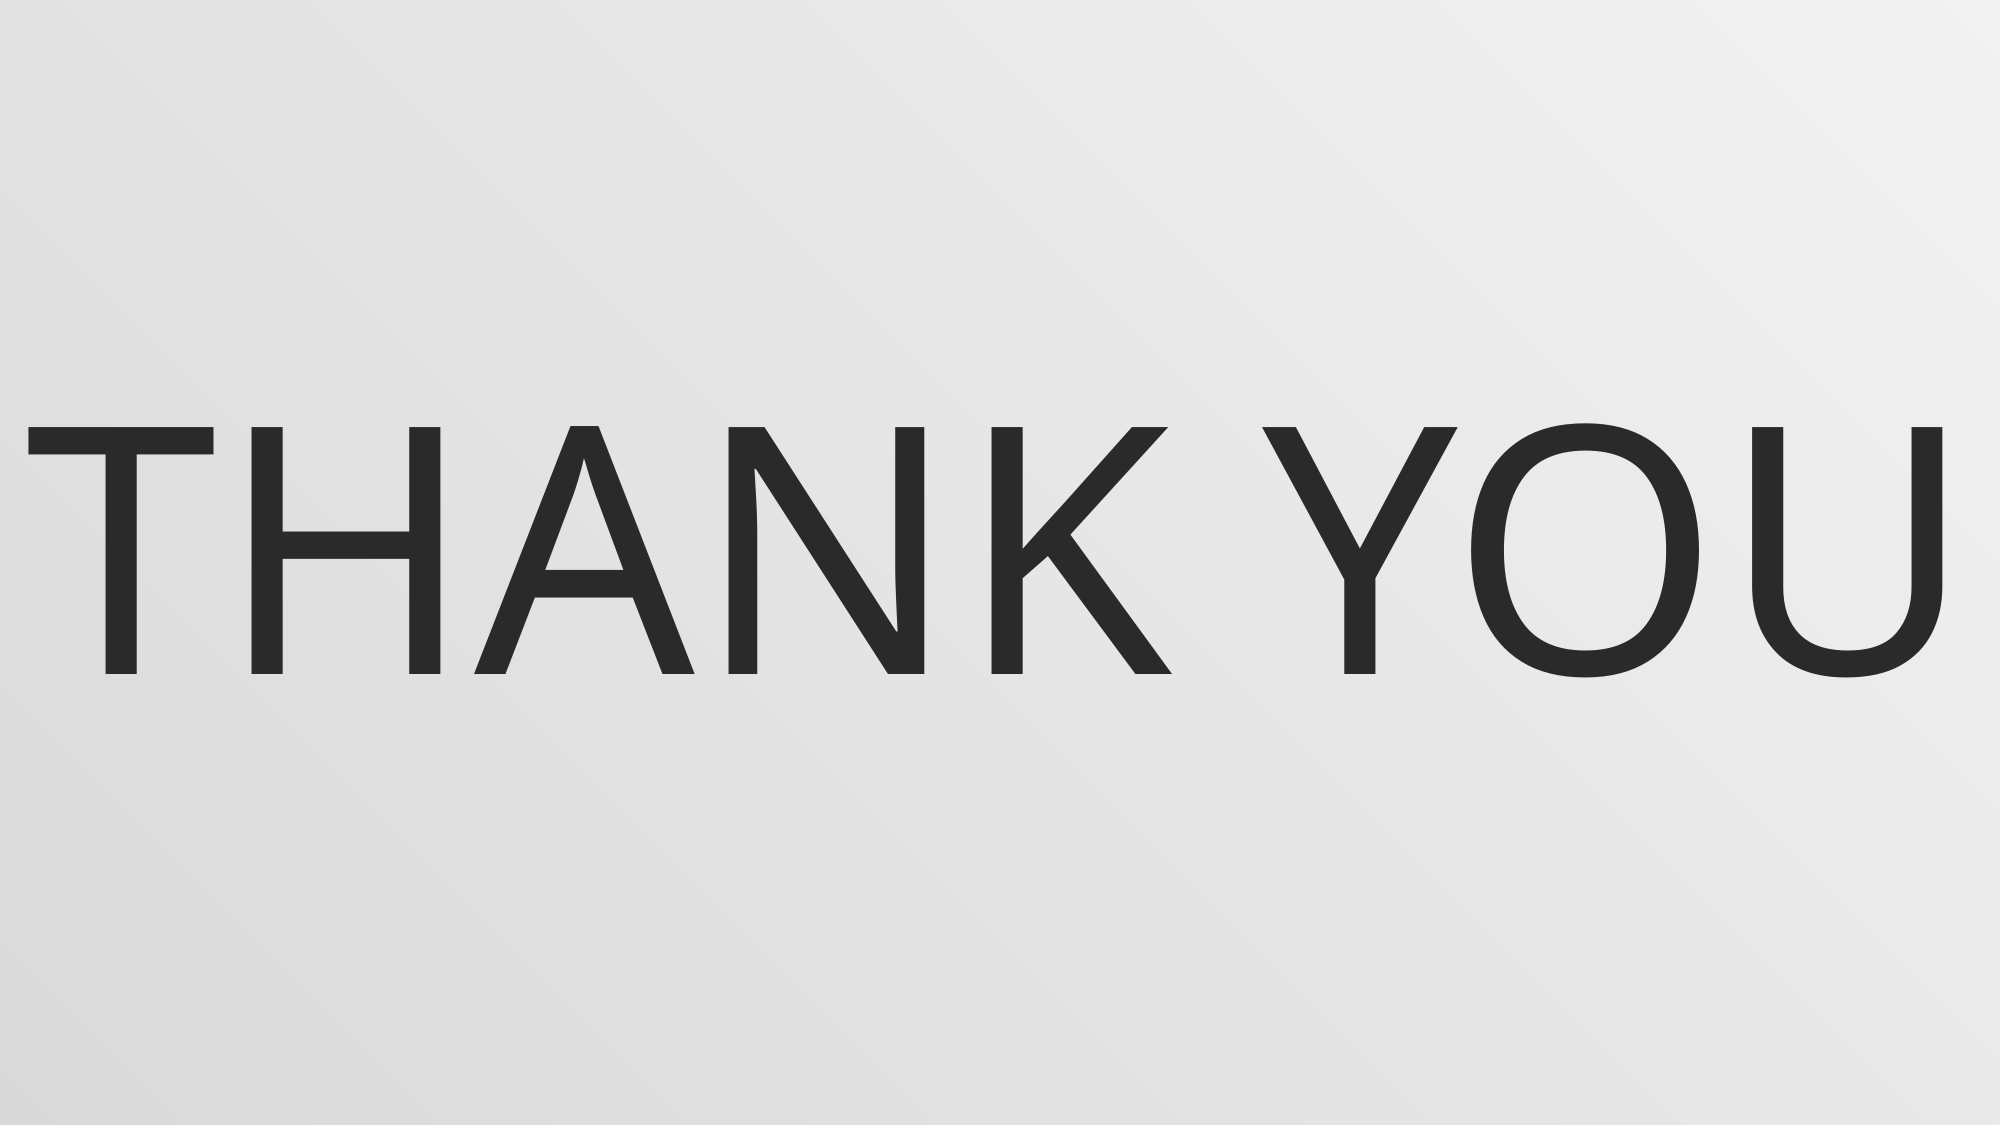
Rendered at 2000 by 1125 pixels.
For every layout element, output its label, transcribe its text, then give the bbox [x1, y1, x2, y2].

title Thank you [0, 0, 2000, 1125]
